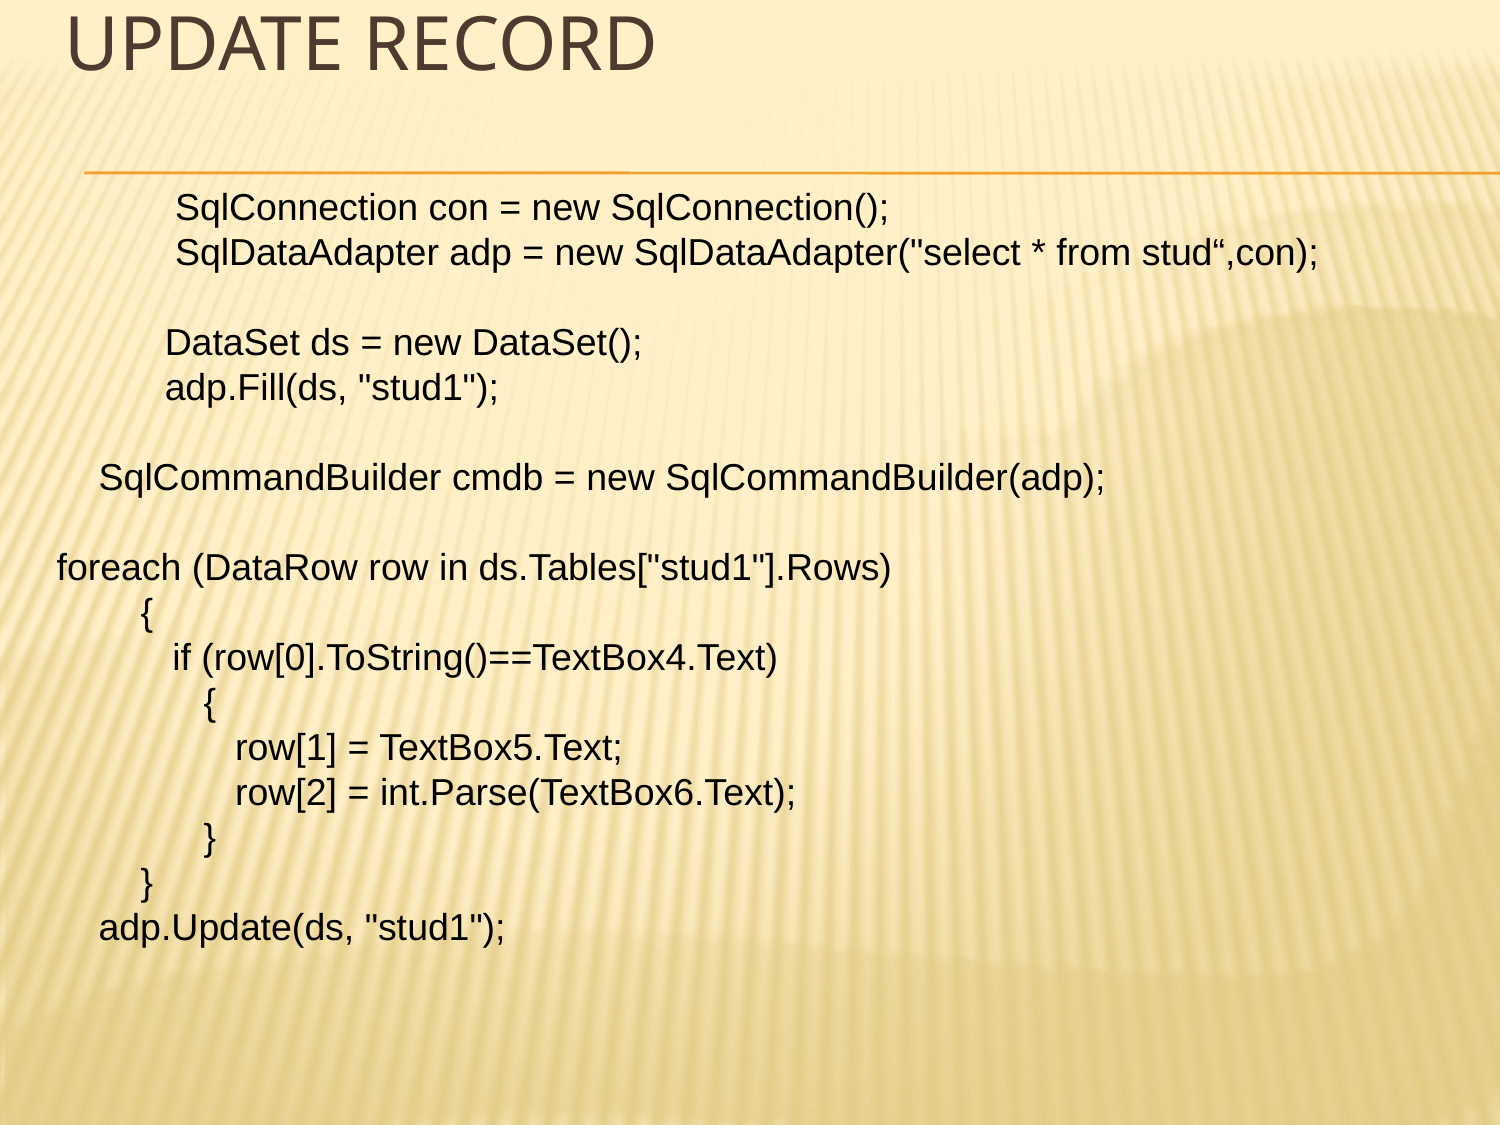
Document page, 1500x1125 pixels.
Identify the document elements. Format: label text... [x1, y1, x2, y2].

title Update record [50, 0, 1475, 110]
text_box SqlConnection con = new SqlConnection(); SqlDataAdapter adp = new SqlDataAdapter("select * from stud“,con); DataSet ds = new DataSet(); adp.Fill(ds, "stud1"); SqlCommandBuilder cmdb = new SqlCommandBuilder(adp); foreach (DataRow row in ds.Tables["stud1"].Rows) { if (row[0].ToString()==TextBox4.Text) { row[1] = TextBox5.Text; row[2] = int.Parse(TextBox6.Text); } } adp.Update(ds, "stud1"); [0, 175, 1500, 1001]
